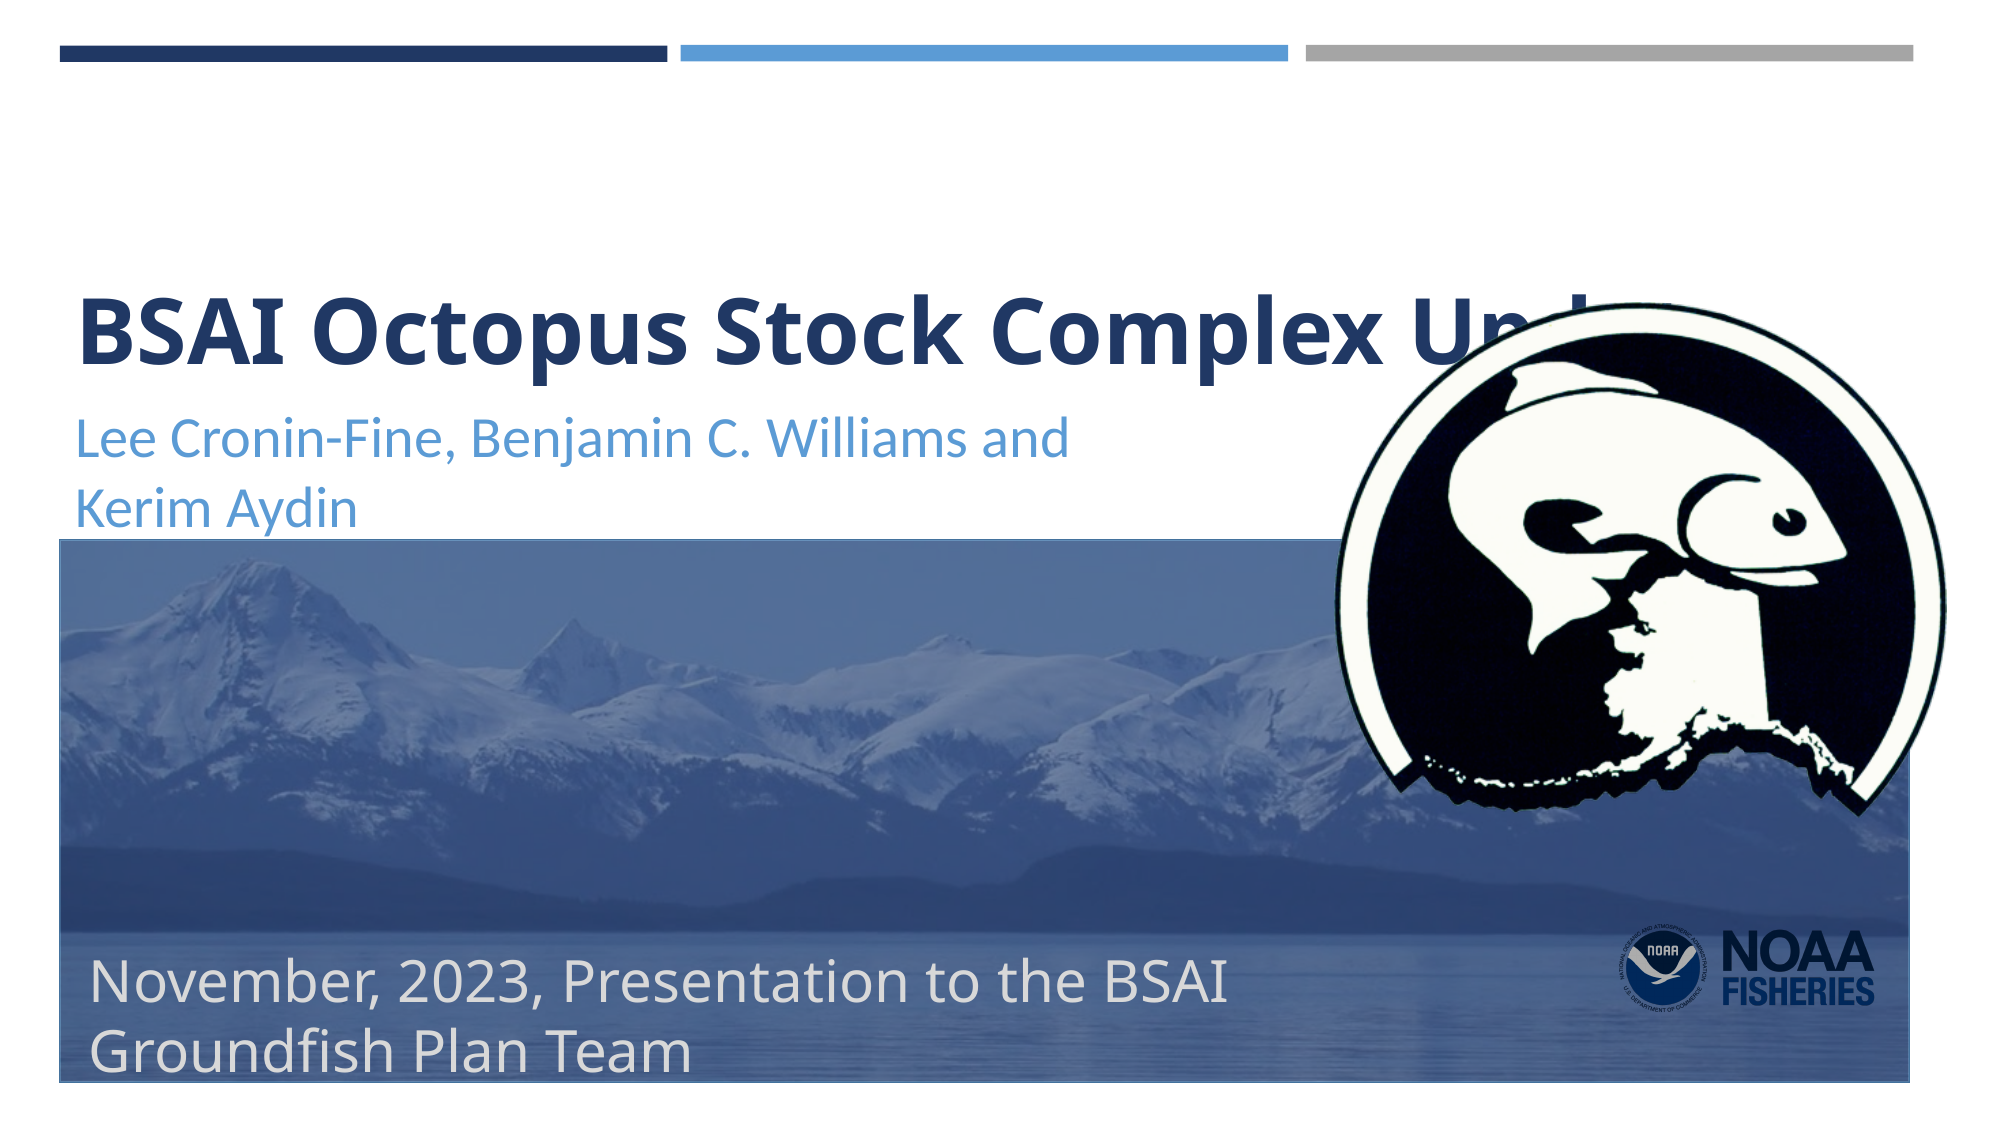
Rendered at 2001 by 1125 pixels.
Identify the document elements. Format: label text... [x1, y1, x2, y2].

picture [1334, 301, 1947, 818]
title BSAI Octopus Stock Complex Update [59, 162, 1909, 391]
picture [1618, 923, 1875, 1013]
text_box [59, 540, 1909, 1082]
subtitle Lee Cronin-Fine, Benjamin C. Williams and Kerim Aydin [59, 391, 1334, 529]
text_box November, 2023, Presentation to the BSAI Groundfish Plan Team [74, 936, 1556, 1092]
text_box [59, 44, 1914, 62]
